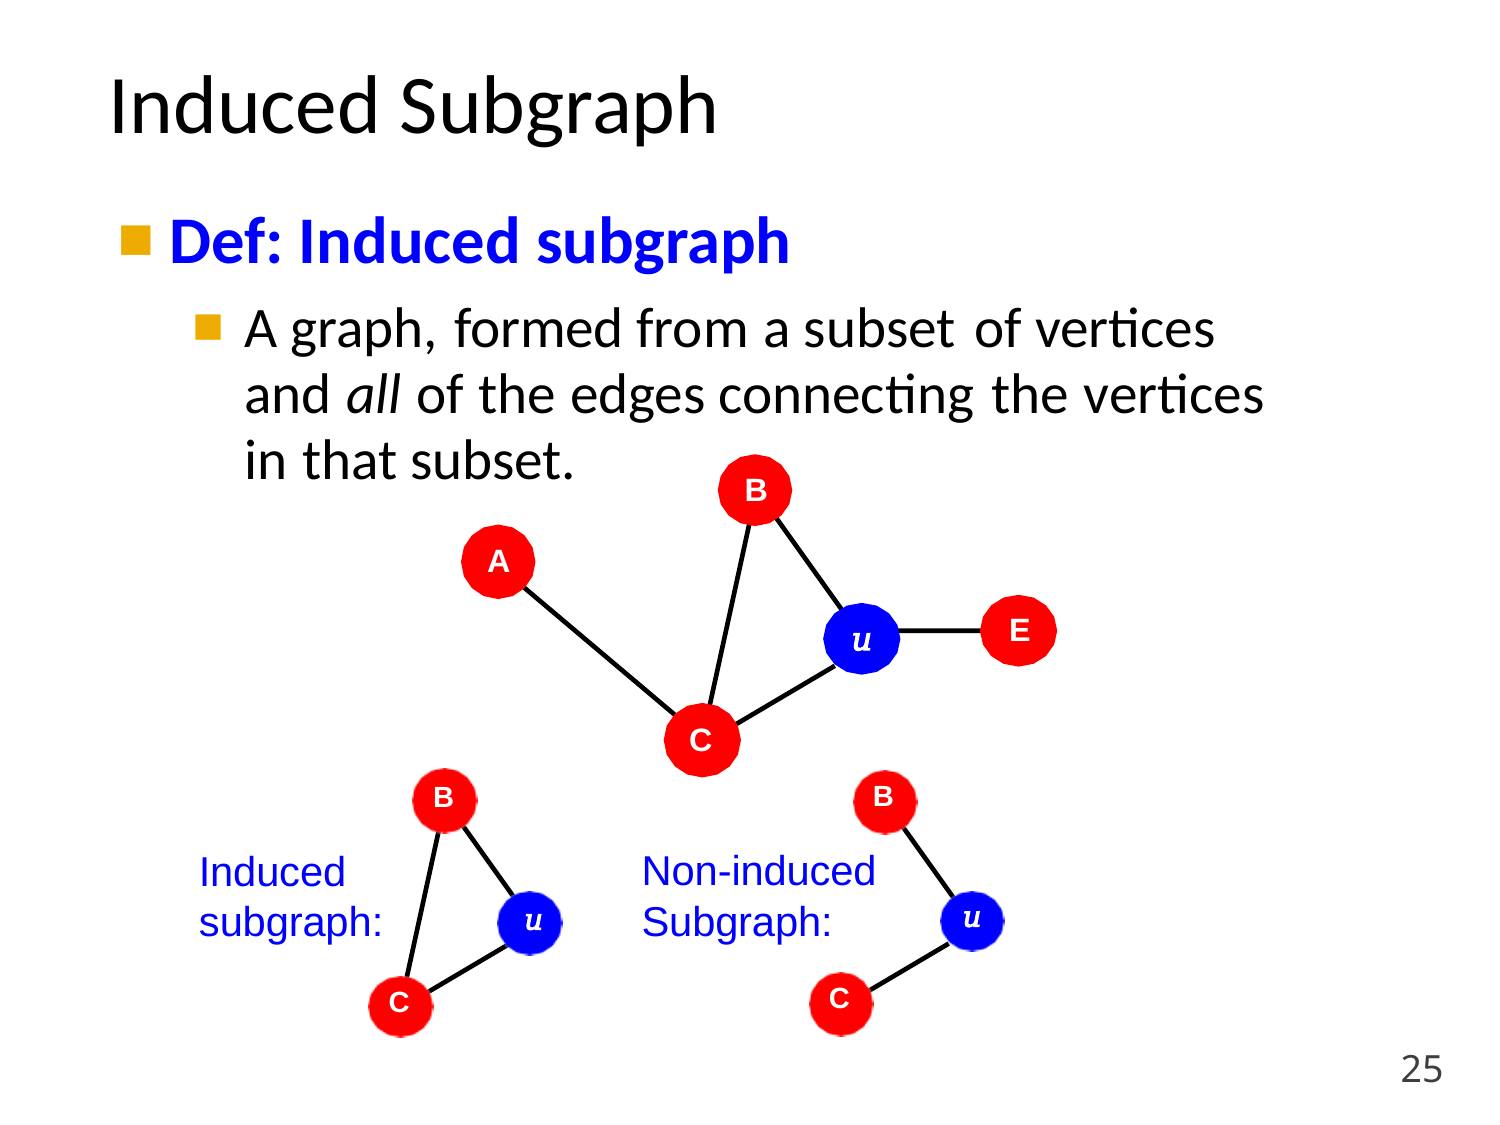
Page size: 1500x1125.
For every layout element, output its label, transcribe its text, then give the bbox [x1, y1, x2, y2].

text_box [809, 770, 1007, 1037]
text_box 25 [1384, 1044, 1462, 1096]
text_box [460, 453, 1058, 779]
text_box Induced Subgraph [93, 42, 1391, 158]
text_box Induced subgraph: [196, 842, 368, 946]
text_box Def: Induced subgraph A graph, formed from a subset of vertices and all of the edges connecting the vertices in that subset. [114, 194, 1288, 573]
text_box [368, 768, 569, 1038]
text_box Non-induced Subgraph: [639, 841, 809, 945]
